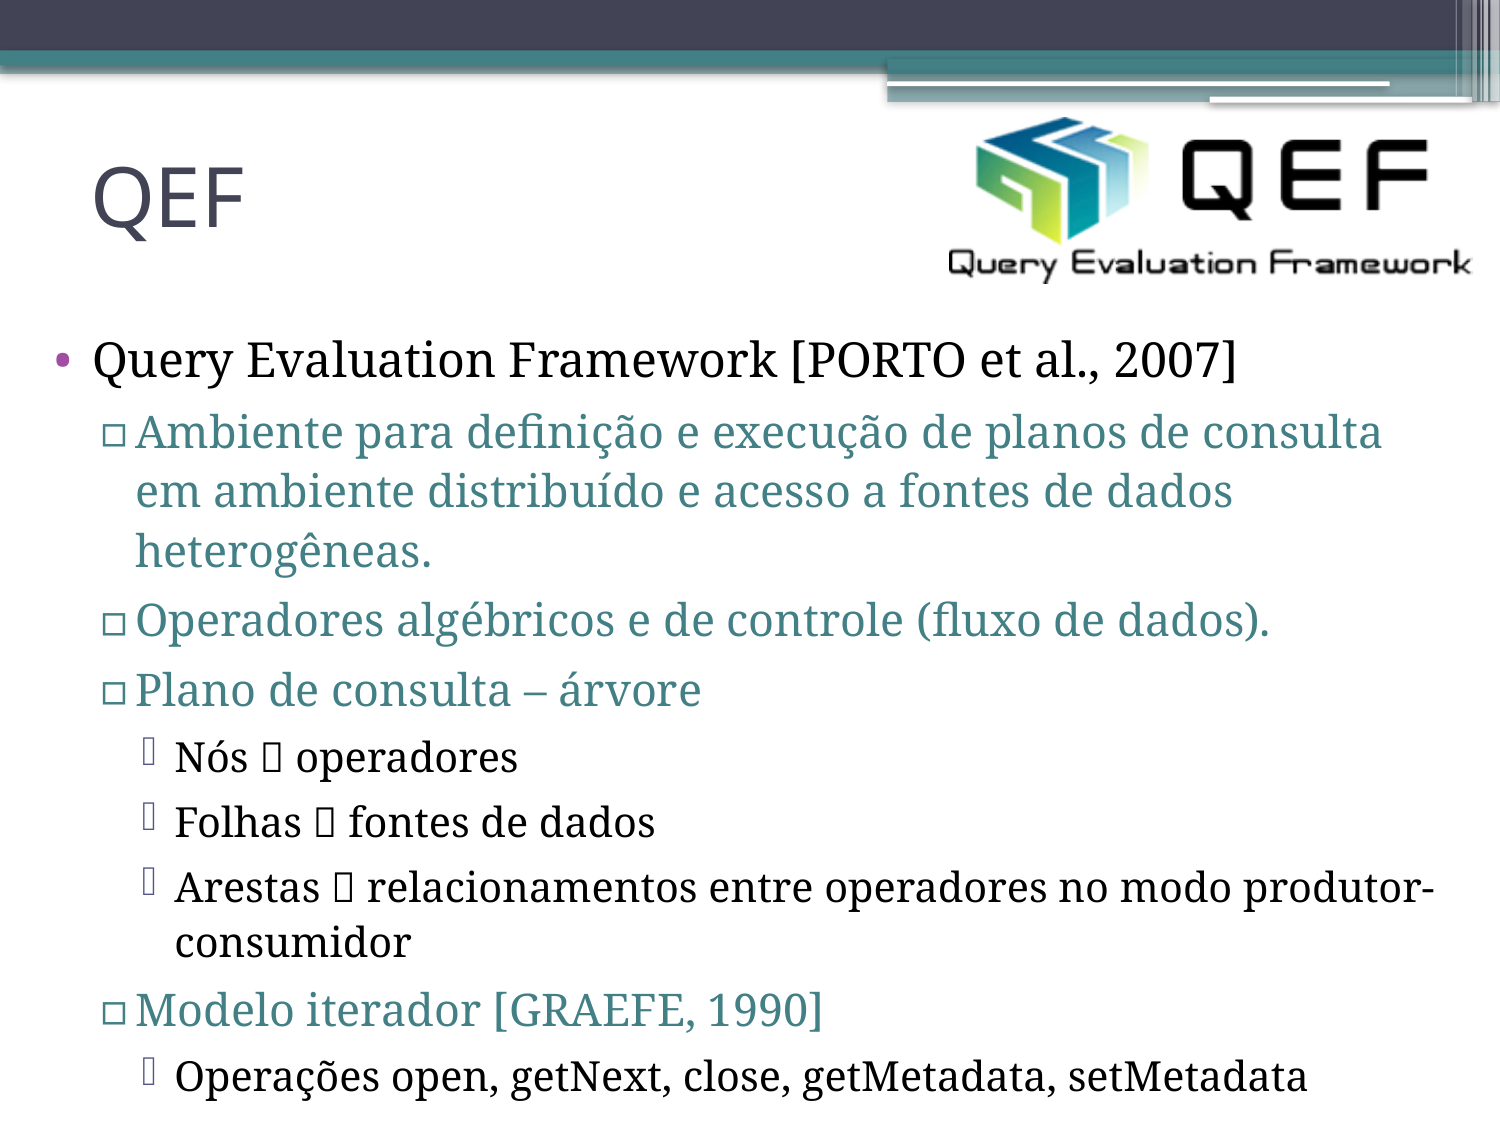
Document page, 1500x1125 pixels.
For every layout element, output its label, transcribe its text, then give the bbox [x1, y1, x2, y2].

picture [948, 116, 1473, 284]
list Query Evaluation Framework [PORTO et al., 2007] Ambiente para definição e execução de planos de consulta em ambiente distribuído e acesso a fontes de dados heterogêneas. Operadores algébricos e de controle (fluxo de dados). Plano de consulta – árvore Nós  operadores Folhas  fontes de dados Arestas  relacionamentos entre operadores no modo produtor-consumidor Modelo iterador [GRAEFE, 1990] Operações open, getNext, close, getMetadata, setMetadata [23, 316, 1477, 1114]
title QEF [74, 105, 1426, 282]
